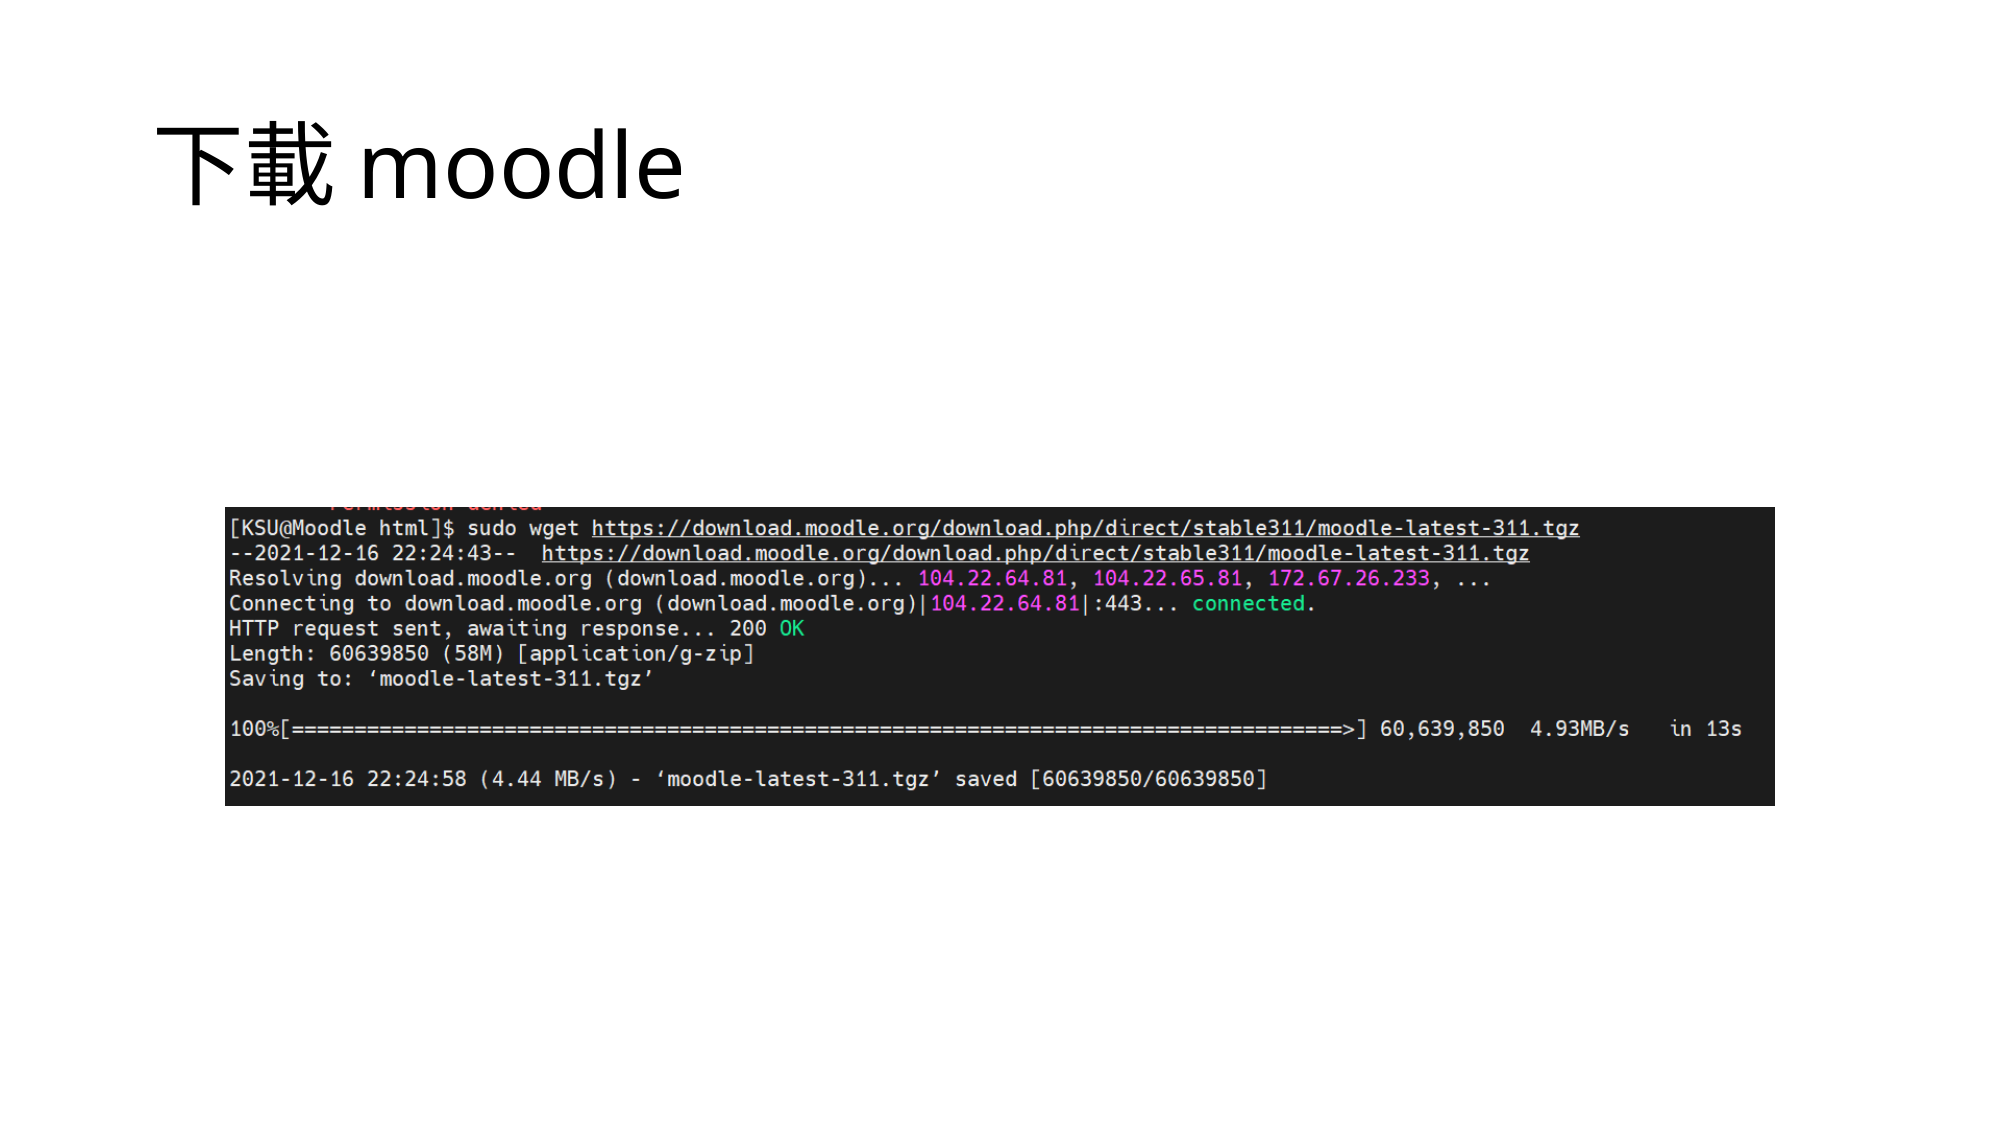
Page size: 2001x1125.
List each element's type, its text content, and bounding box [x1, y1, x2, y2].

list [225, 507, 1775, 806]
title 下載moodle [137, 59, 1863, 278]
